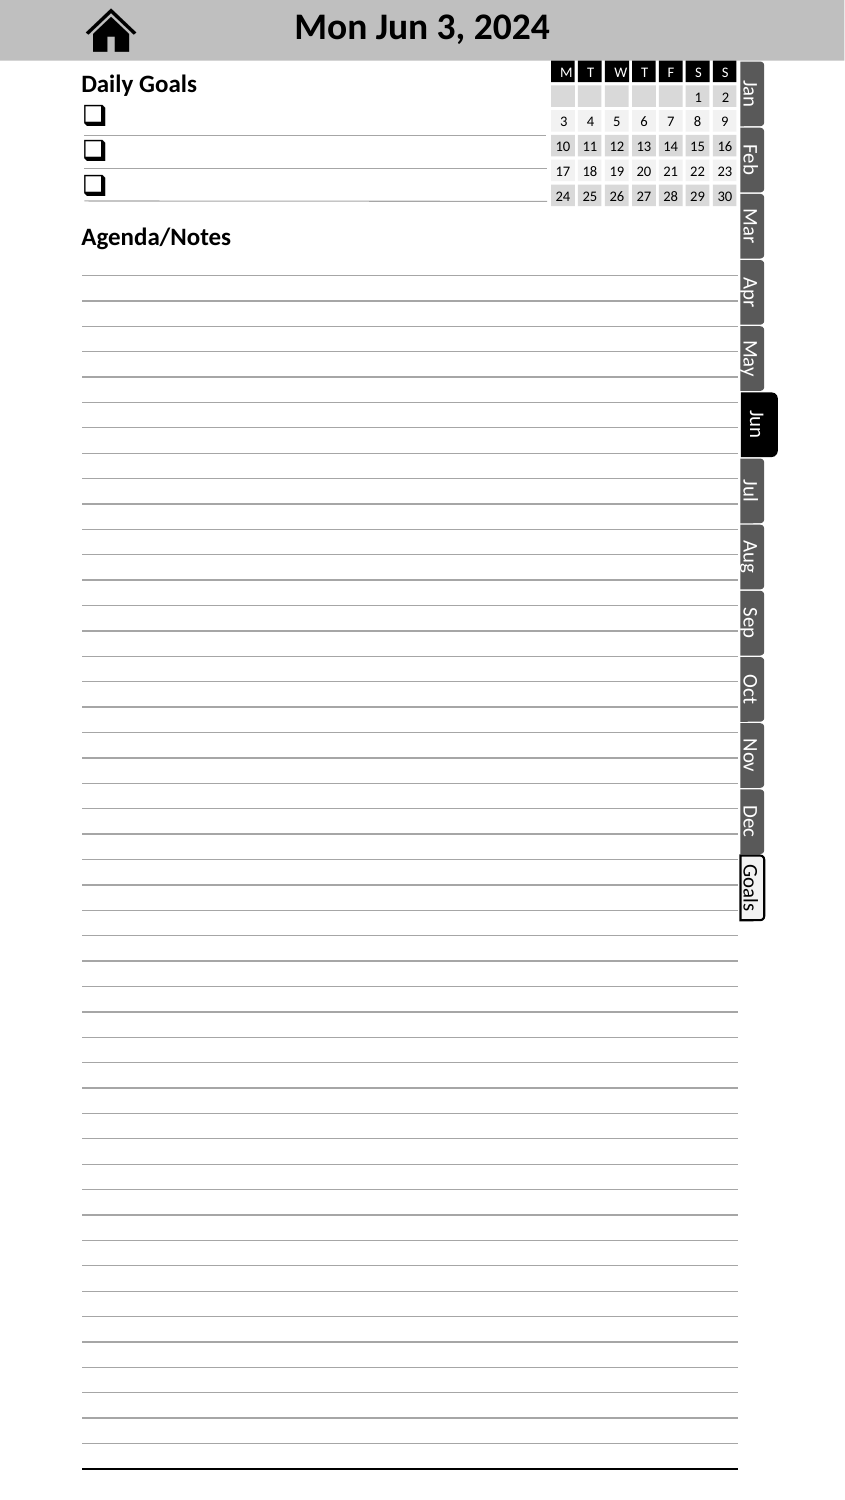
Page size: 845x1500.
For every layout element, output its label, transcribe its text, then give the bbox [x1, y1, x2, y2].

list Mon Jun 3, 2024 [190, 0, 655, 61]
picture [82, 1, 140, 59]
